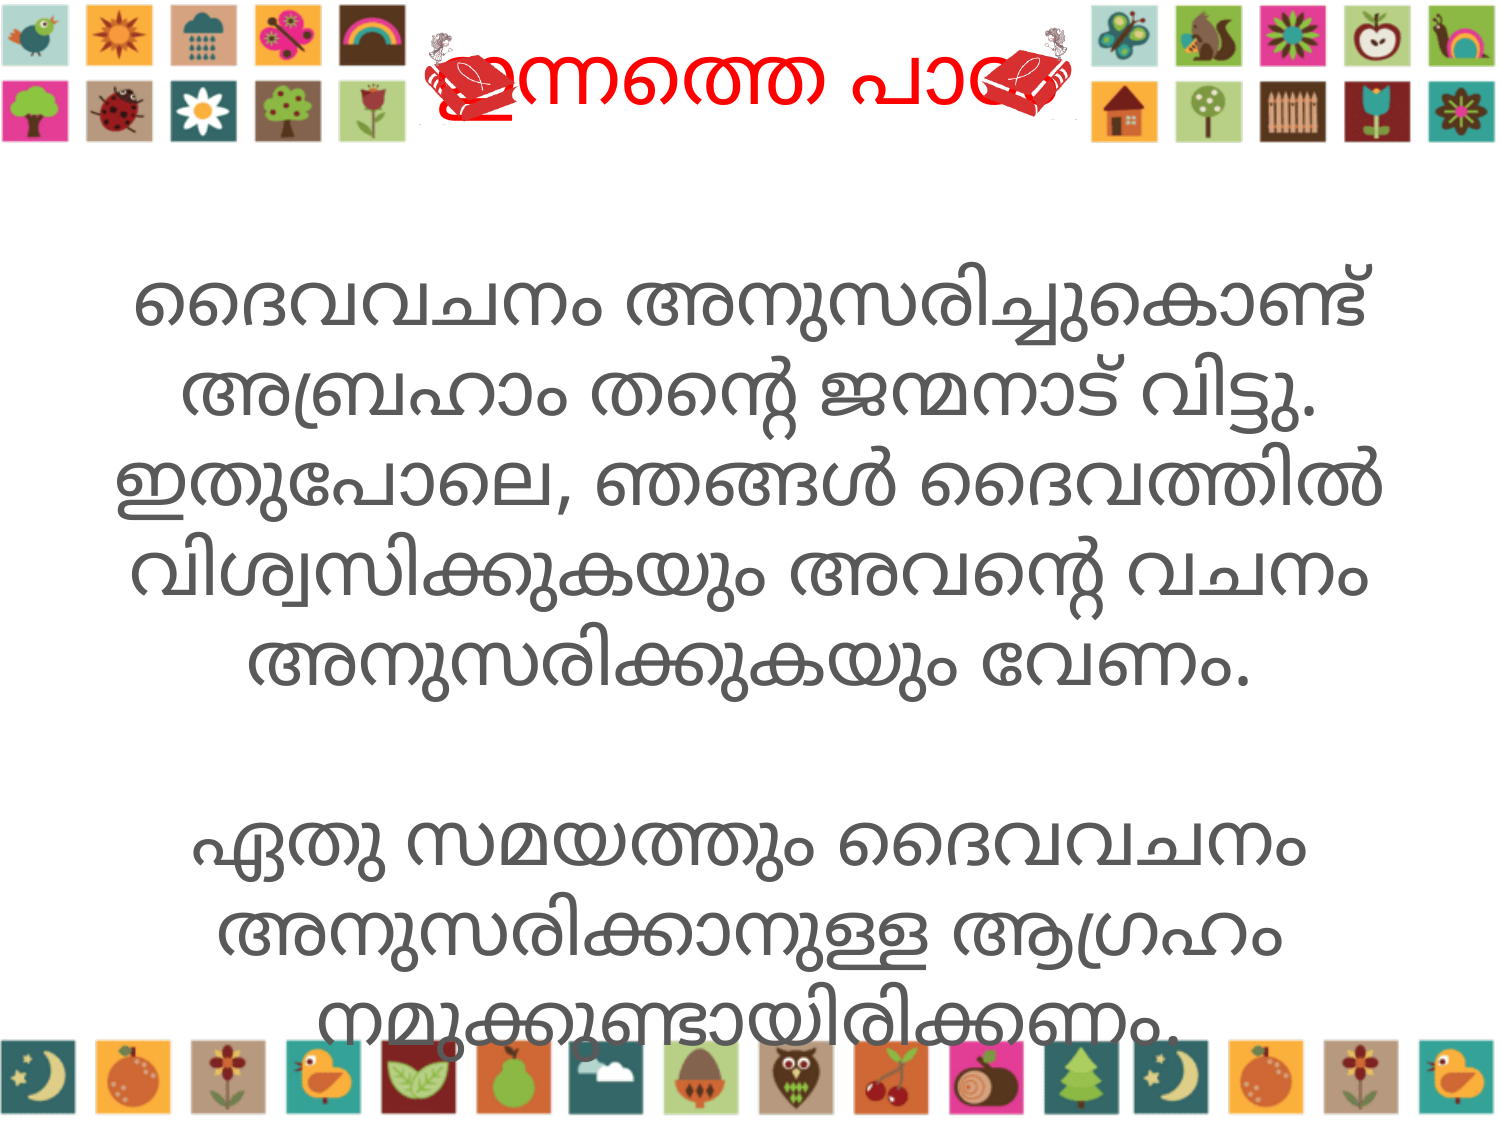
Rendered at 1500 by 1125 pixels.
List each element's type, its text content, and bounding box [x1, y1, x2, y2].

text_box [0, 1028, 1500, 1118]
text_box ഇന്നത്തെ പാഠം [425, 13, 1077, 129]
text_box ദൈവവചനം അനുസരിച്ചുകൊണ്ട് അബ്രഹാം തന്റെ ജന്മനാട് വിട്ടു. ഇതുപോലെ, ഞങ്ങൾ ദൈവത്തിൽ വിശ്വസിക്കുകയും അവന്റെ വചനം അനുസരിക്കുകയും വേണം. ഏതു സമയത്തും ദൈവവചനം അനുസരിക്കാനുള്ള ആഗ്രഹം നമുക്കുണ്ടായിരിക്കണം. [76, 243, 1424, 1027]
picture [0, 3, 550, 150]
picture [950, 3, 1500, 150]
